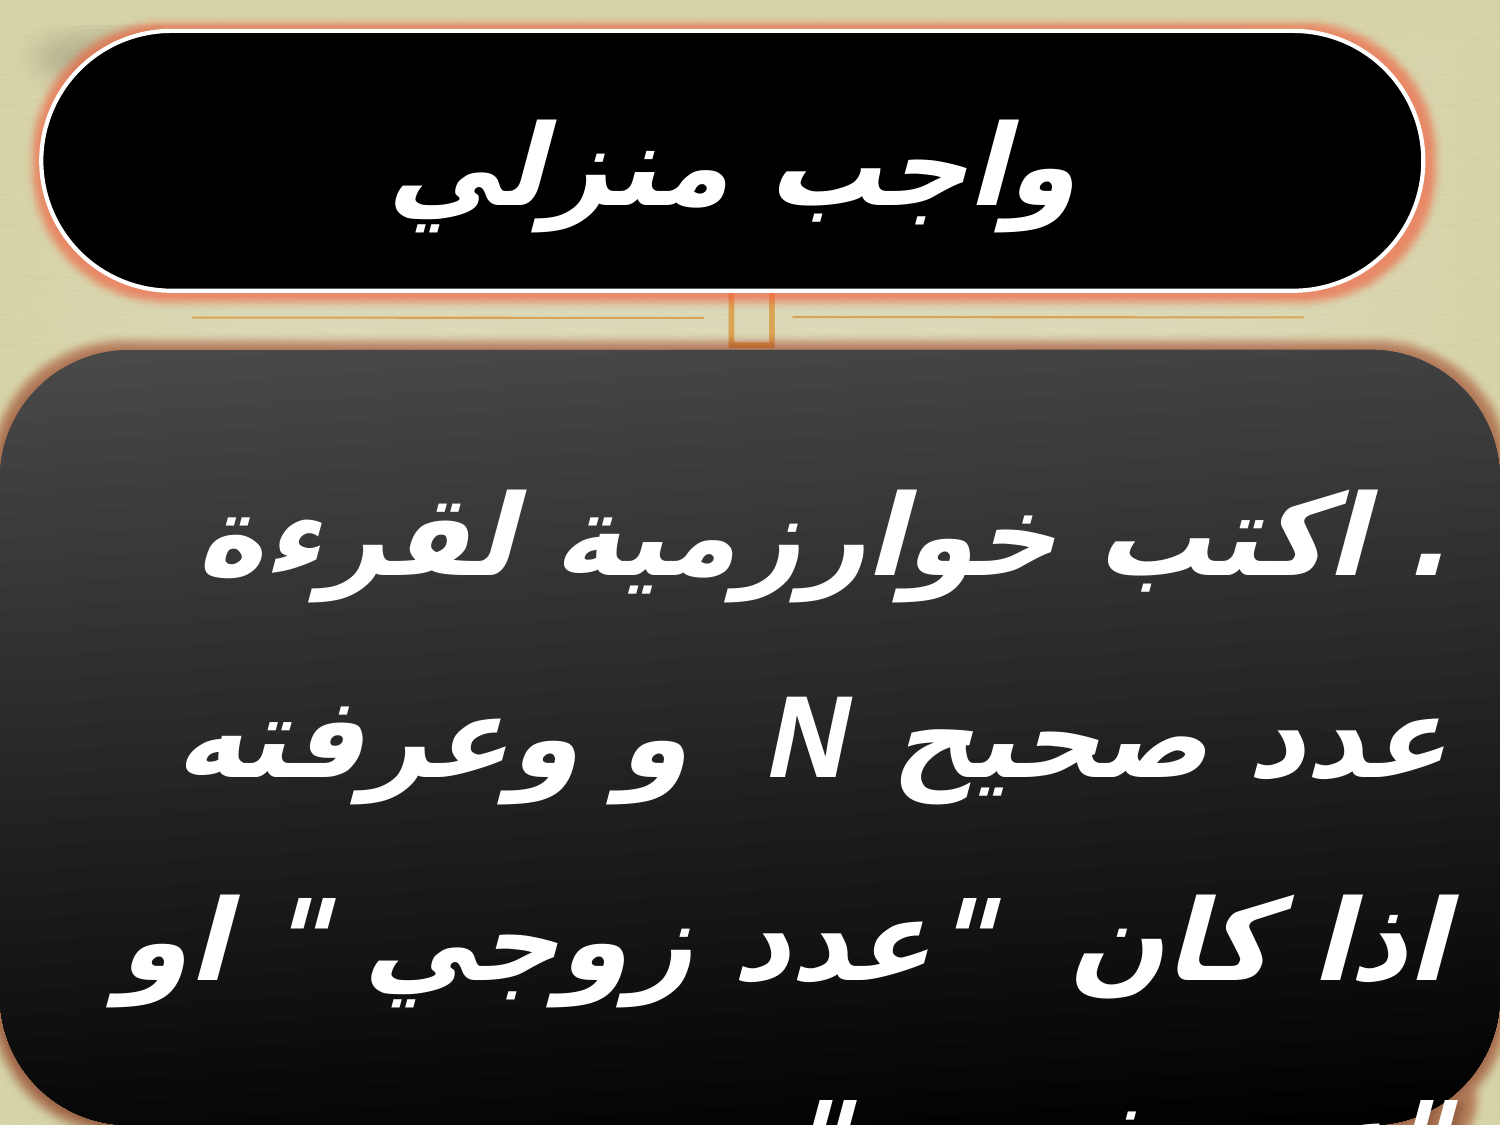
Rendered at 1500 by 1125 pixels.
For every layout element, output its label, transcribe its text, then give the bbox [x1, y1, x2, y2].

text_box . اكتب خوارزمية لقرءة عدد صحيح N و وعرفته اذا كان "عدد زوجي " او "عدد فردي" [0, 349, 1500, 1125]
text_box واجب منزلي [39, 28, 1426, 293]
